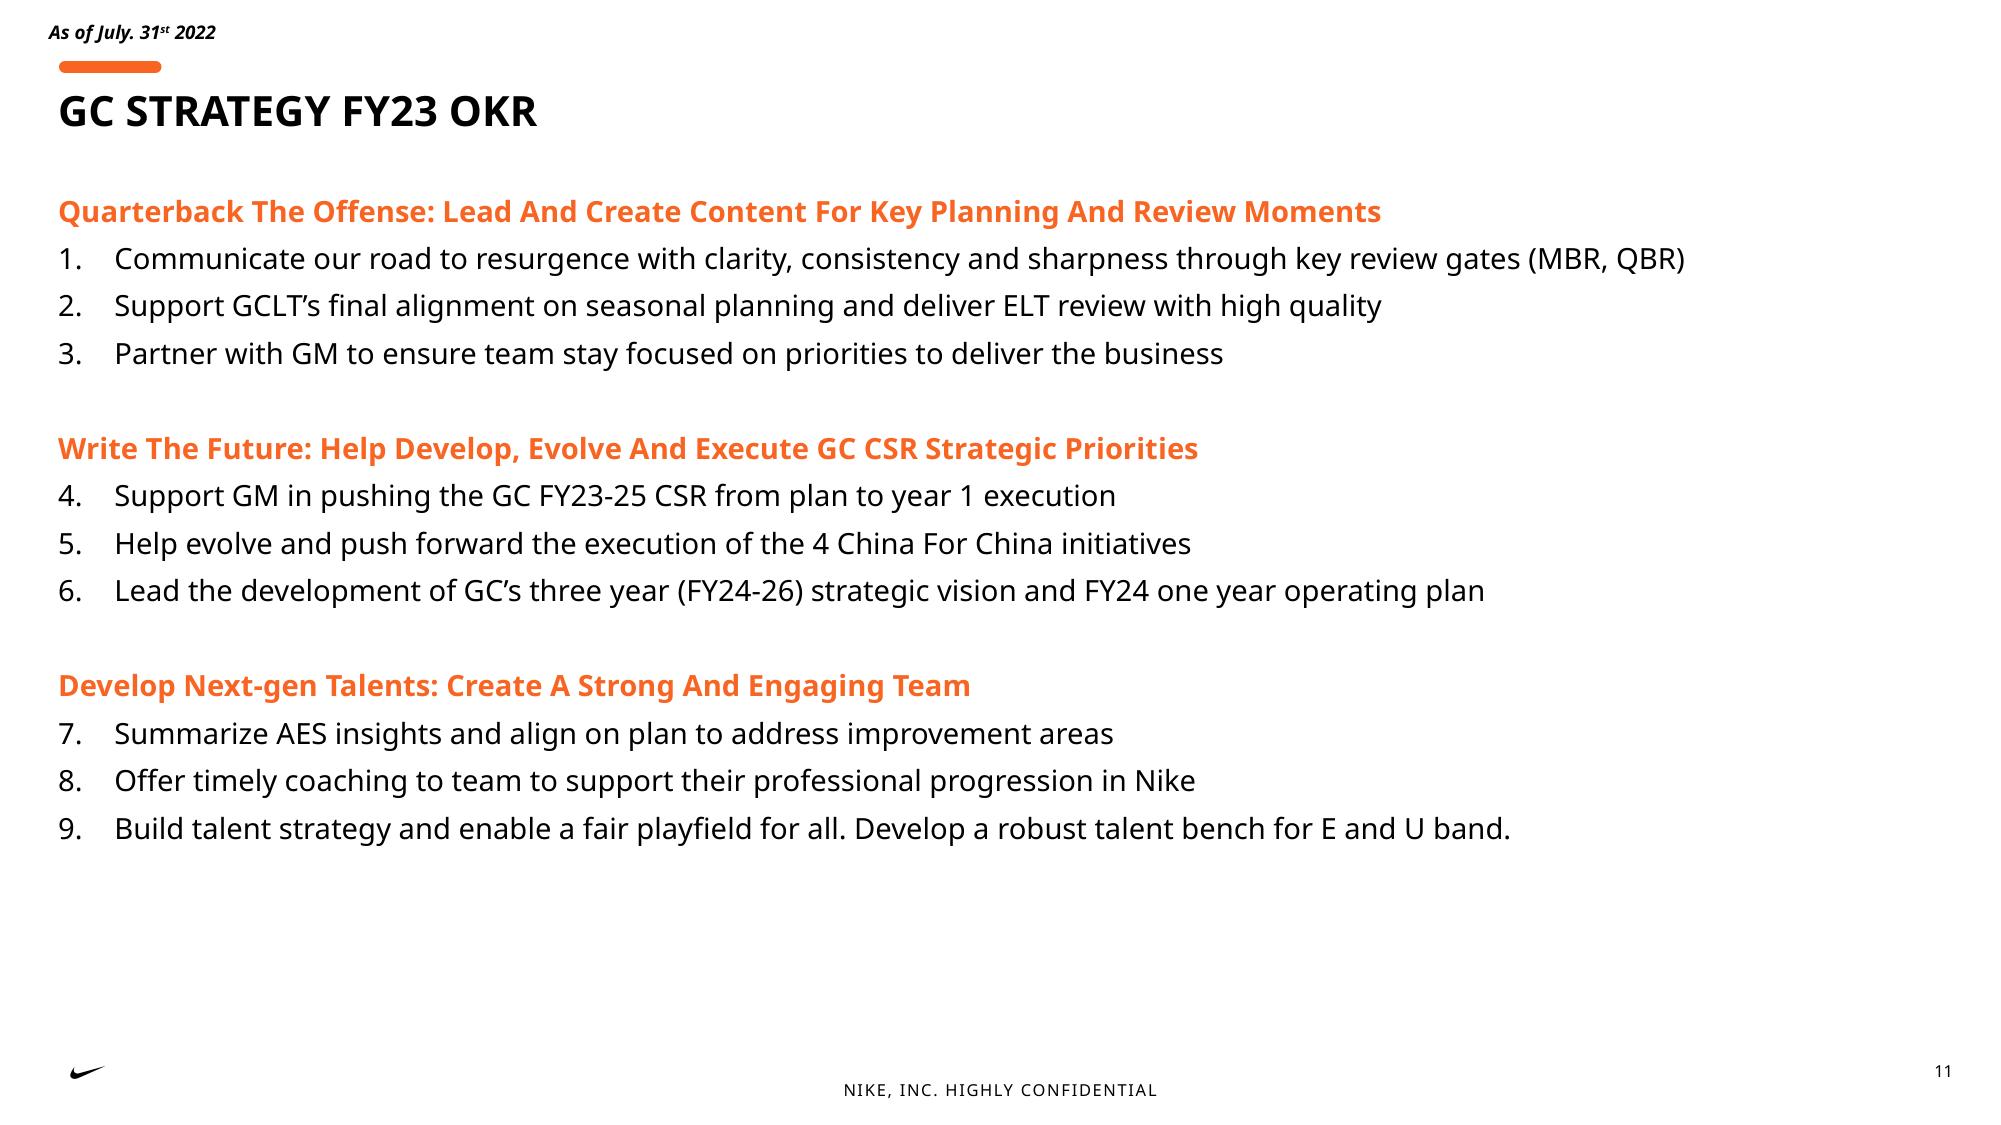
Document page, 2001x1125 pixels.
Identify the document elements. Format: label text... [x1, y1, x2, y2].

title GC STRATEGY FY23 OKR [43, 77, 1945, 137]
picture [65, 1050, 109, 1095]
text_box Quarterback The Offense: Lead And Create Content For Key Planning And Review Moments Communicate our road to resurgence with clarity, consistency and sharpness through key review gates (MBR, QBR) Support GCLT’s final alignment on seasonal planning and deliver ELT review with high quality Partner with GM to ensure team stay focused on priorities to deliver the business Write The Future: Help Develop, Evolve And Execute GC CSR Strategic Priorities Support GM in pushing the GC FY23-25 CSR from plan to year 1 execution Help evolve and push forward the execution of the 4 China For China initiatives Lead the development of GC’s three year (FY24-26) strategic vision and FY24 one year operating plan Develop Next-gen Talents: Create A Strong And Engaging Team Summarize AES insights and align on plan to address improvement areas Offer timely coaching to team to support their professional progression in Nike Build talent strategy and enable a fair playfield for all. Develop a robust talent bench for E and U band. [43, 137, 1957, 900]
